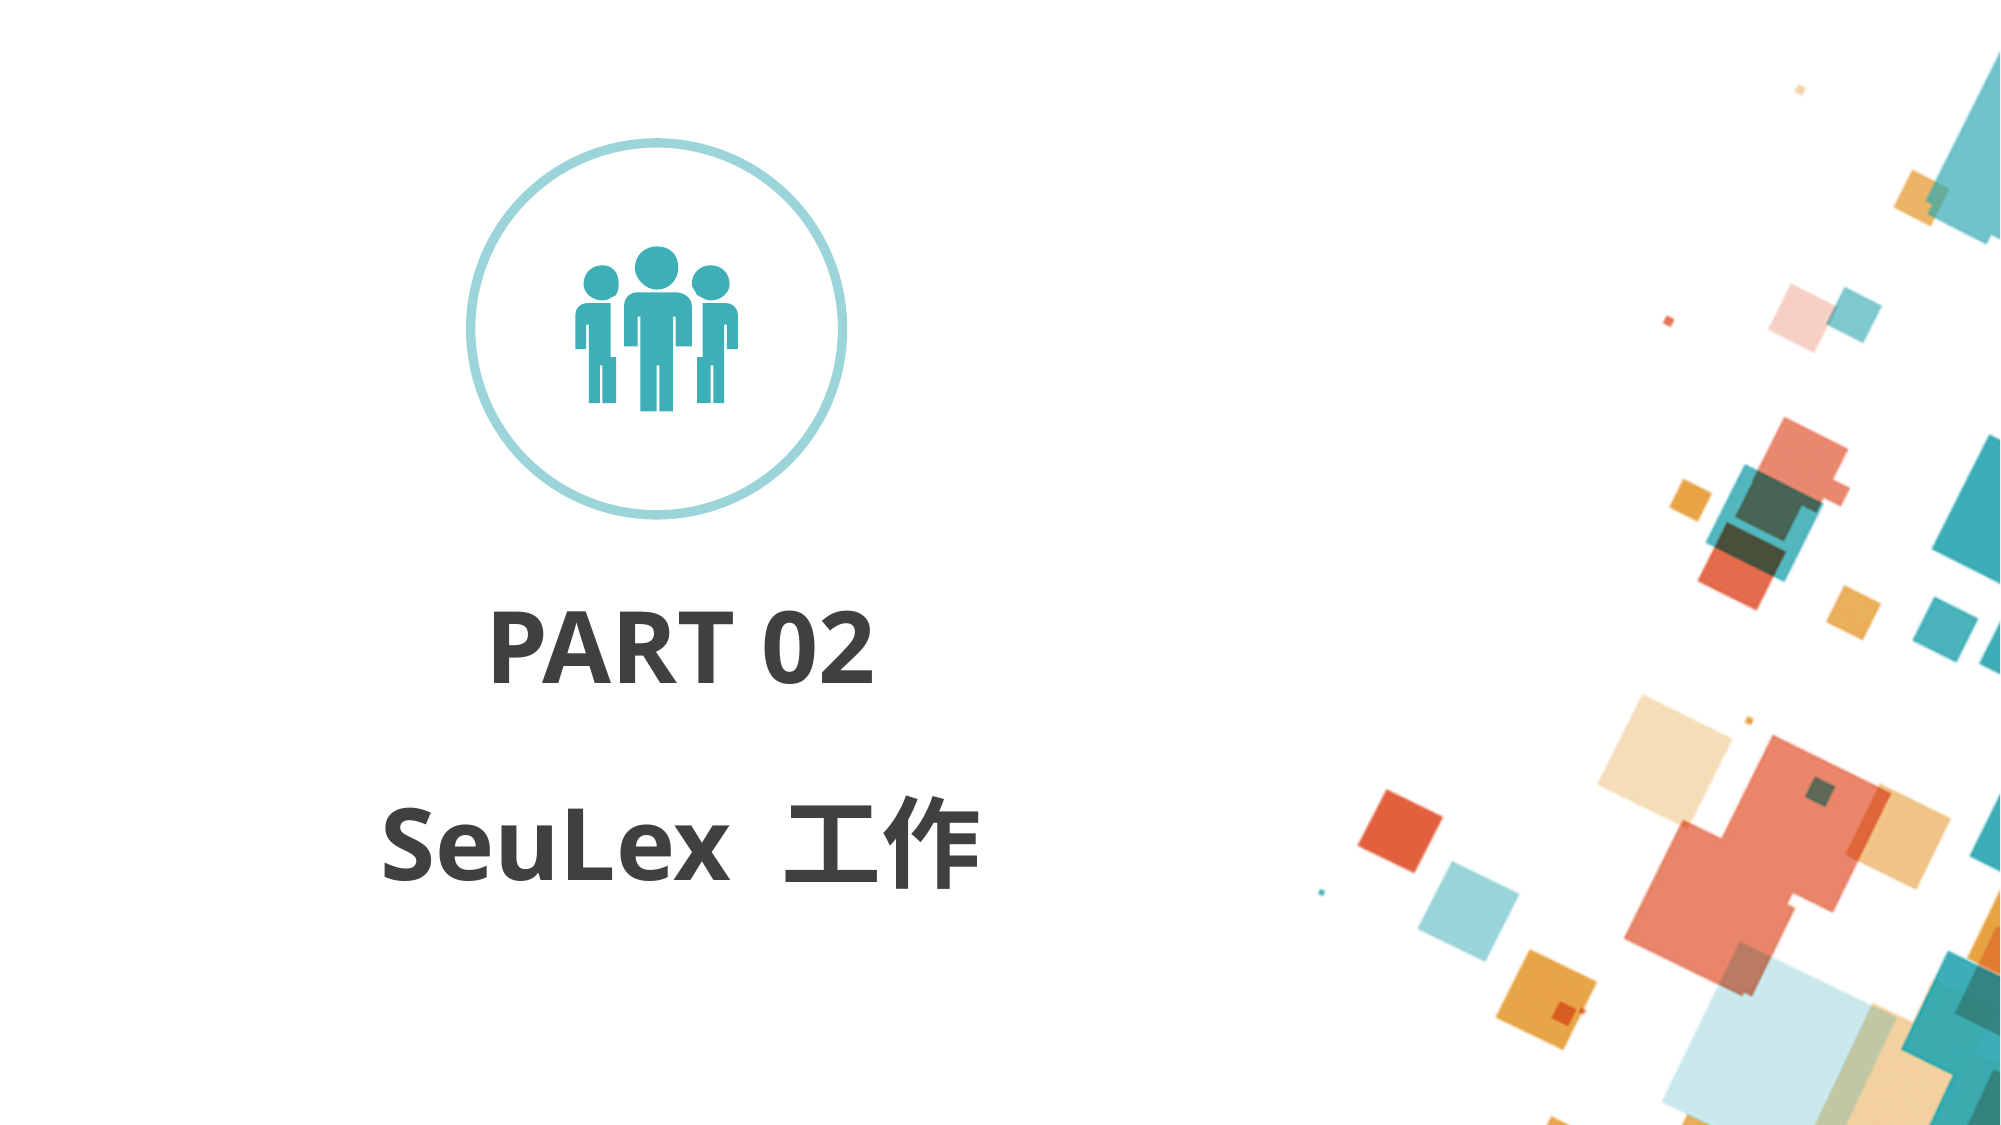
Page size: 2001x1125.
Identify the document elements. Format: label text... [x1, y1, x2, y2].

text_box SeuLex 工作 [365, 773, 996, 908]
text_box PART 02 [470, 575, 892, 711]
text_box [470, 142, 843, 515]
picture [1050, 0, 2001, 1125]
